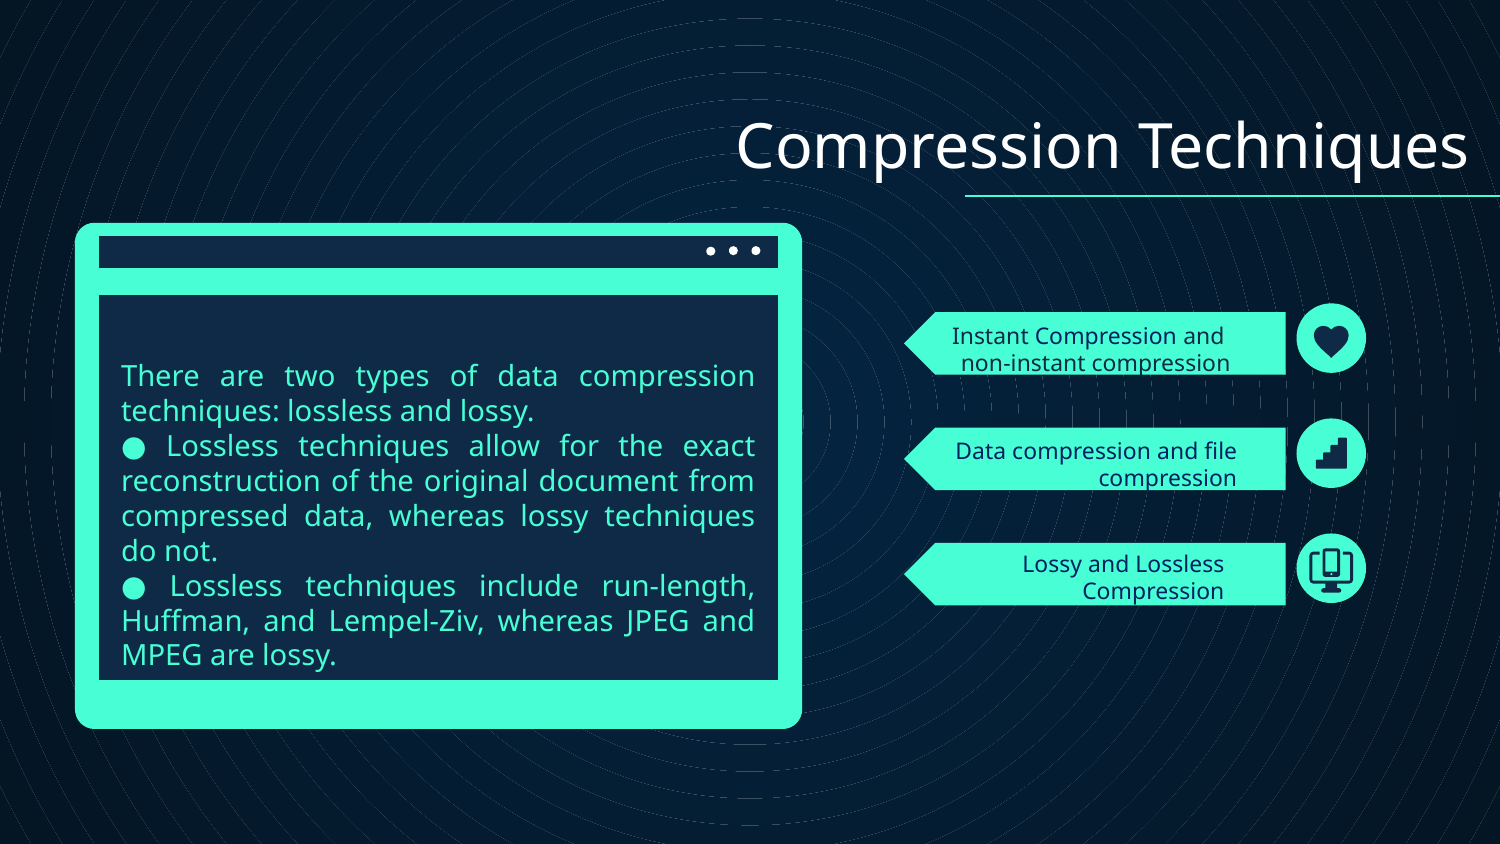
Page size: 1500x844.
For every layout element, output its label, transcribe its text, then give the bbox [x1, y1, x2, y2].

text_box [904, 427, 1286, 491]
text_box [1296, 418, 1367, 488]
text_box [1296, 303, 1367, 373]
text_box [751, 246, 761, 256]
text_box [904, 312, 1286, 375]
title Compression Techniques [200, 96, 1486, 196]
text_box [706, 246, 716, 256]
text_box [98, 295, 778, 681]
text_box There are two types of data compression techniques: lossless and lossy. ● Lossless techniques allow for the exact reconstruction of the original document from compressed data, whereas lossy techniques do not. ● Lossless techniques include run-length, Huffman, and Lempel-Ziv, whereas JPEG and MPEG are lossy. [106, 349, 771, 714]
title Data compression and file compression [911, 473, 1253, 507]
text_box [1315, 437, 1347, 469]
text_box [1309, 548, 1354, 593]
text_box [728, 246, 738, 256]
text_box [74, 222, 803, 729]
text_box [1296, 533, 1367, 592]
title Instant Compression and non-instant compression [905, 359, 1246, 392]
text_box [98, 236, 778, 269]
text_box [904, 542, 1286, 606]
text_box [1313, 325, 1349, 358]
title Lossy and Lossless Compression [899, 586, 1240, 620]
